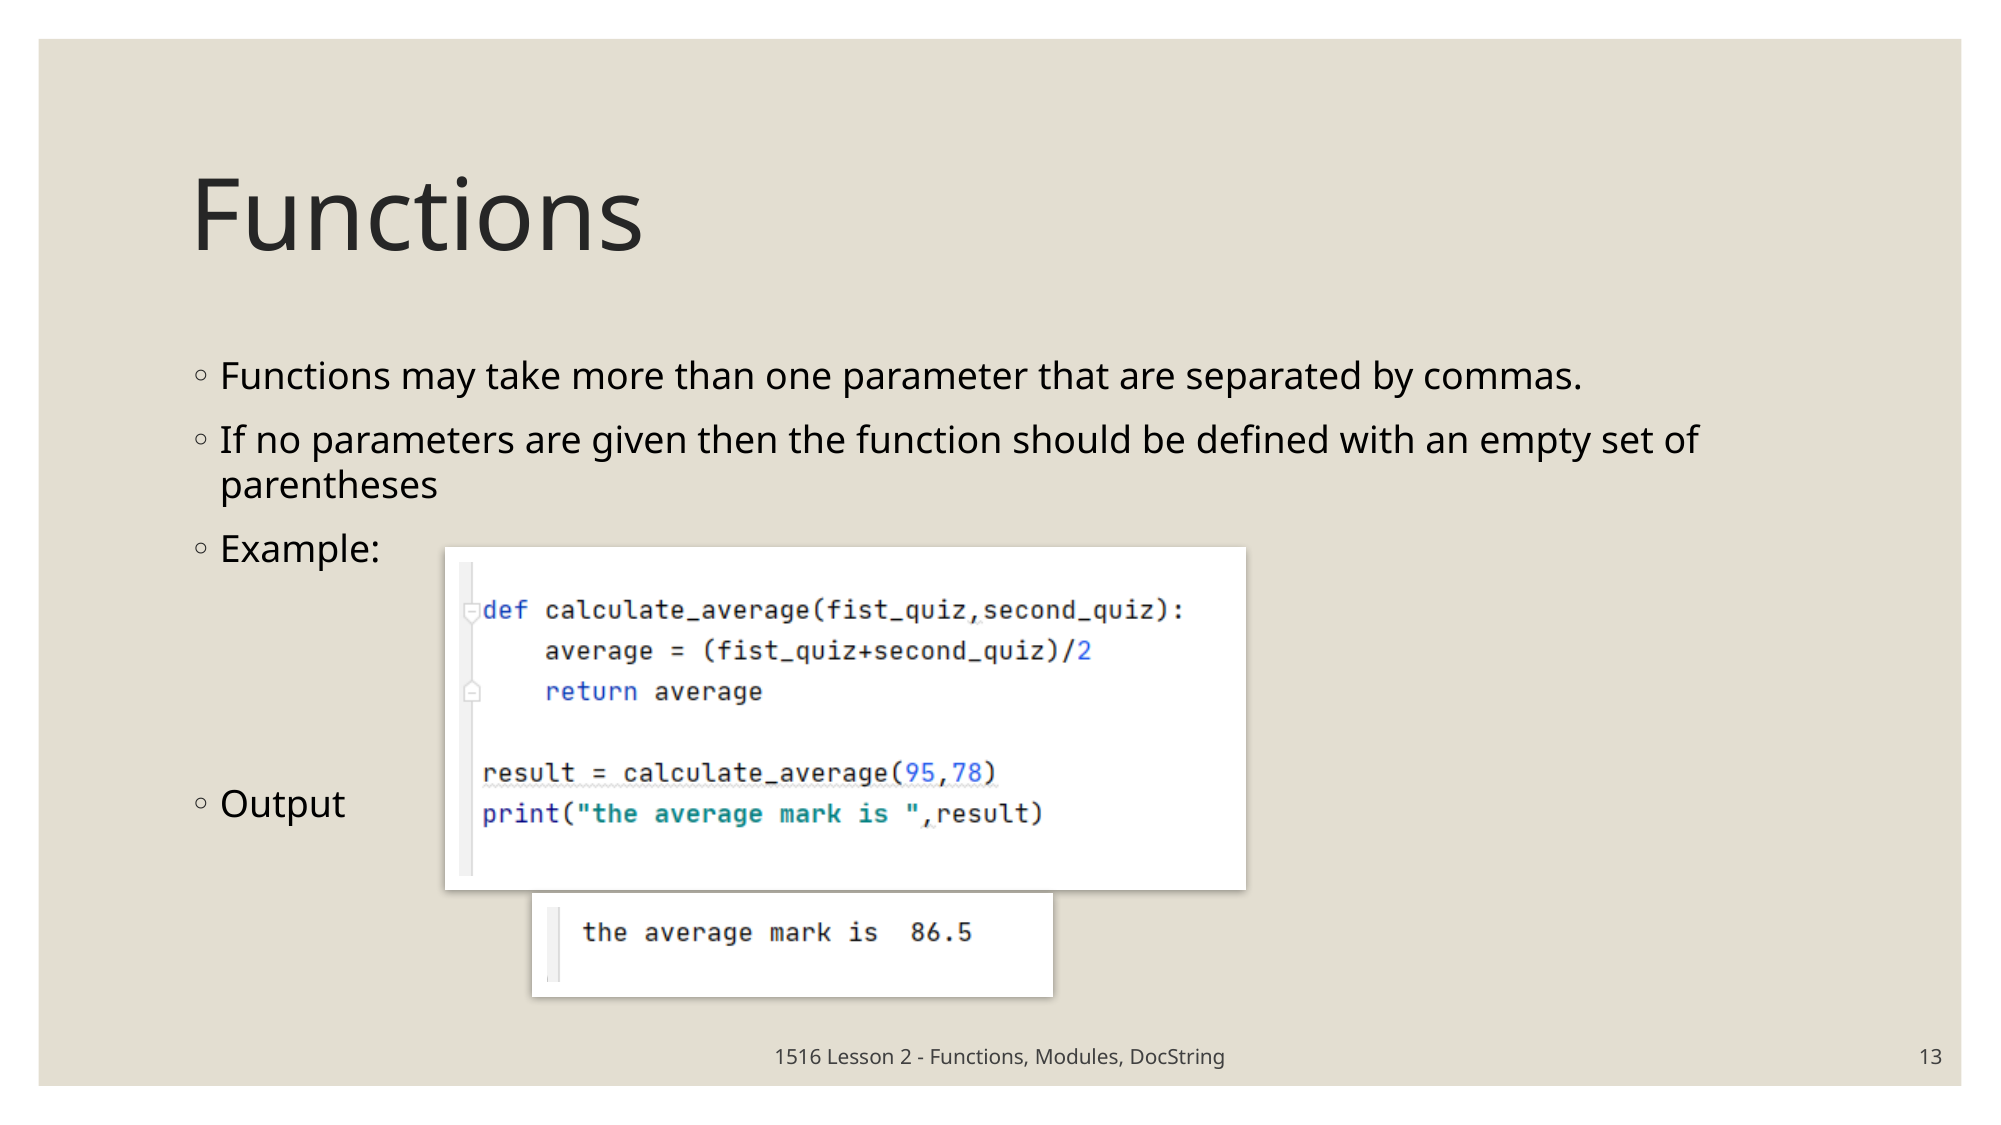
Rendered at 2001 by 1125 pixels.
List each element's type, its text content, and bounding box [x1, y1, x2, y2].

footer 1516 Lesson 2 - Functions, Modules, DocString [572, 1034, 1428, 1080]
picture [459, 561, 1232, 876]
list Functions may take more than one parameter that are separated by commas. If no parameters are given then the function should be defined with an empty set of parentheses Example: Output [174, 345, 1825, 990]
title Functions [174, 105, 1825, 331]
slide_number 13 [1717, 1034, 1958, 1080]
picture [546, 906, 1039, 983]
